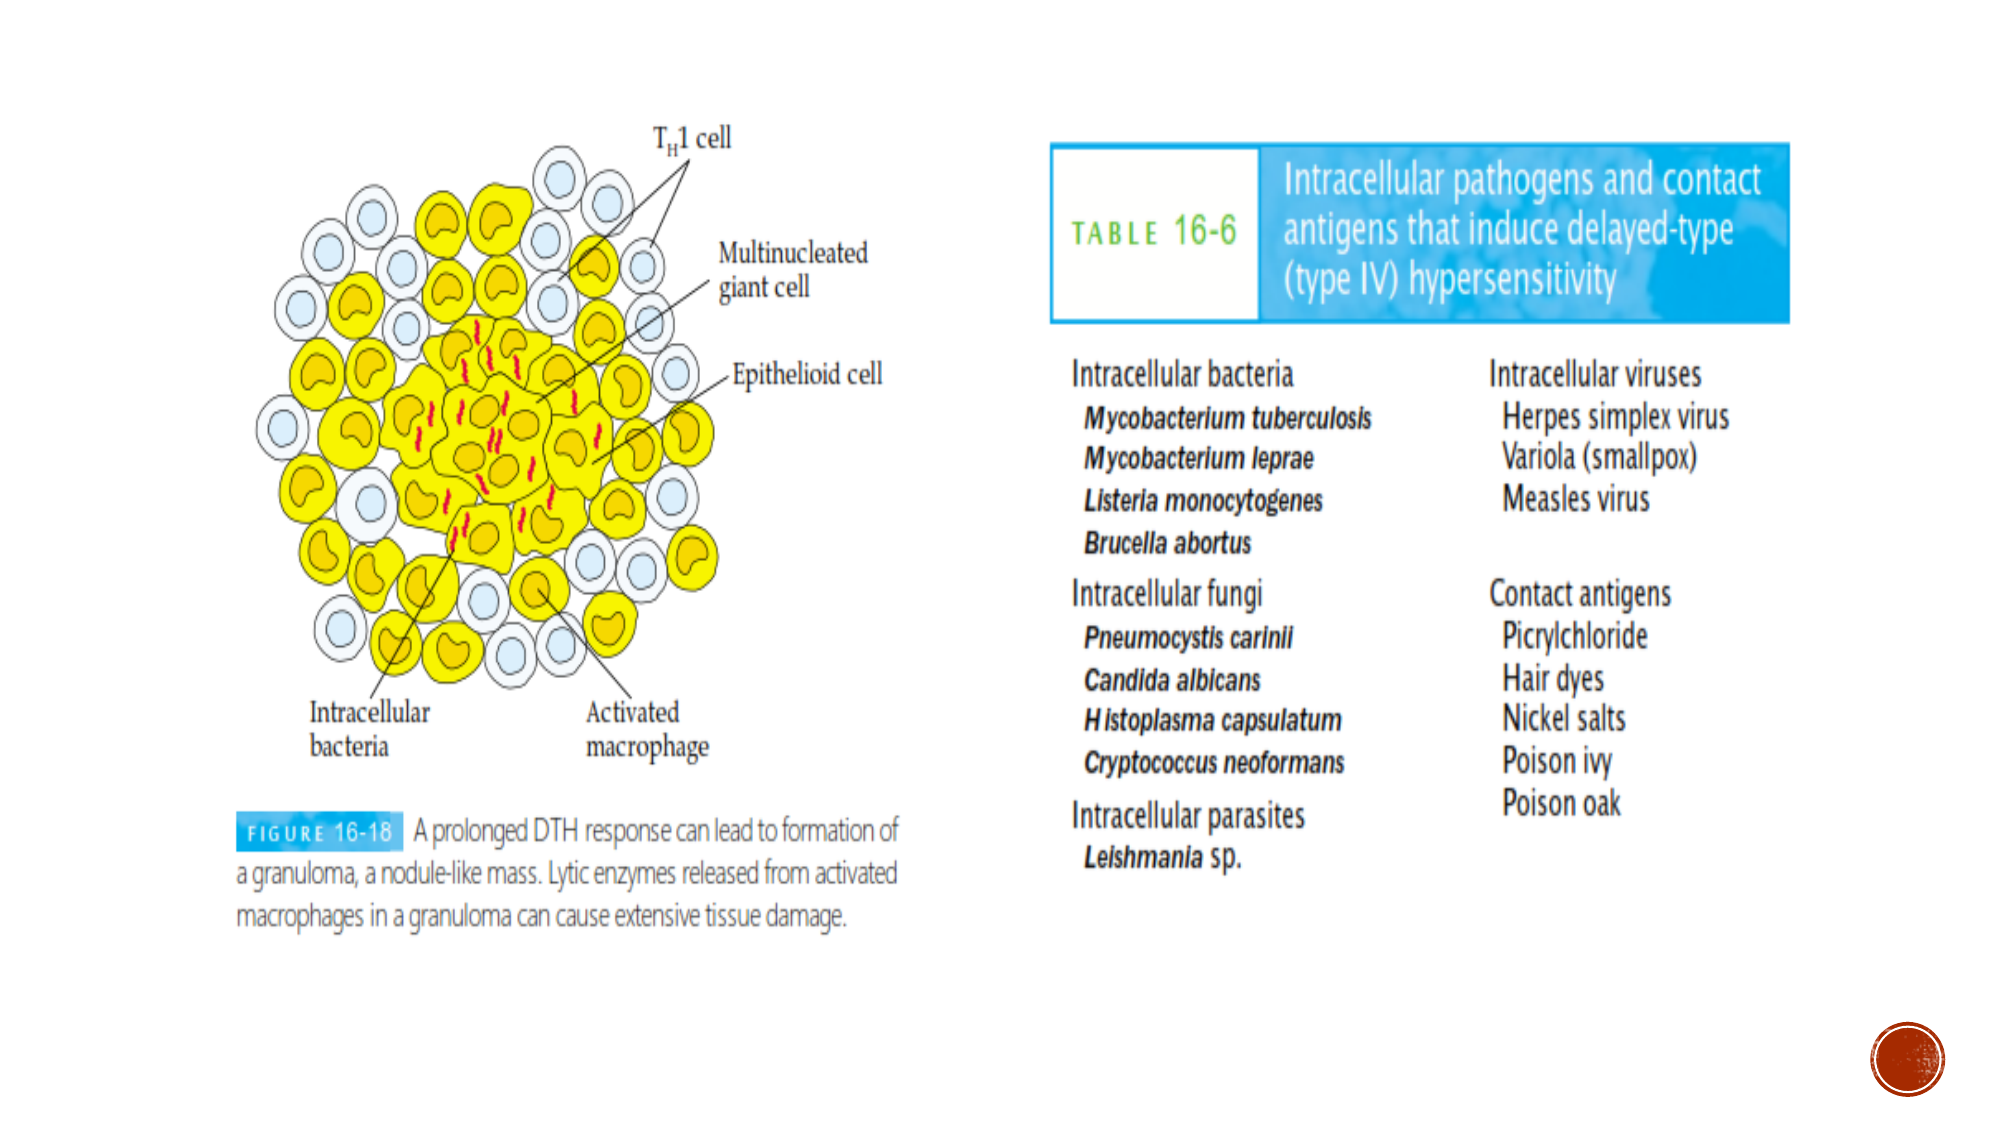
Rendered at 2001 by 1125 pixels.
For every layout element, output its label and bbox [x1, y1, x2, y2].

picture [1019, 28, 1820, 906]
list [85, 76, 917, 979]
